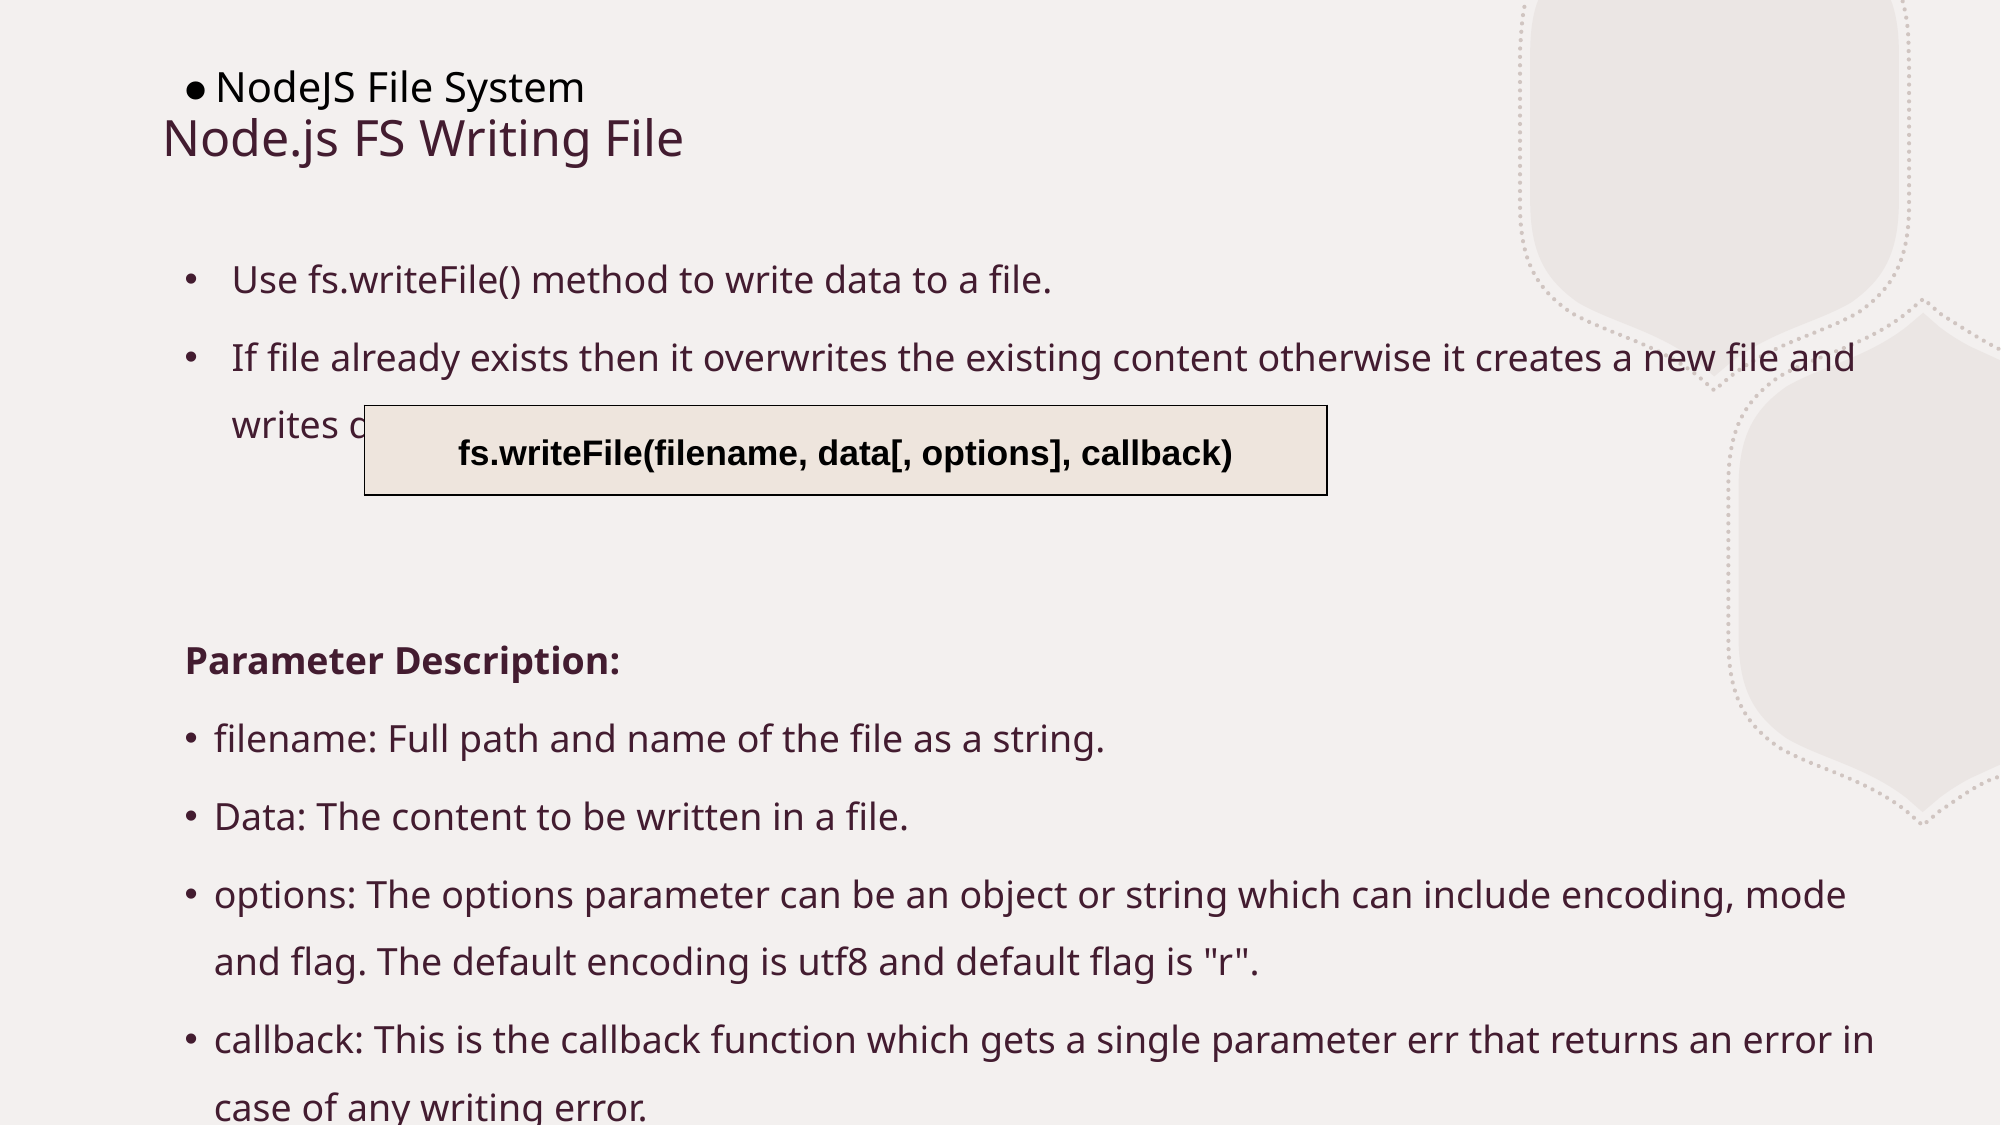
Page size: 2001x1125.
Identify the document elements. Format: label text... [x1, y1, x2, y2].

table_header fs.writeFile(filename, data[, options], callback) [365, 406, 1326, 494]
title Node.js FS Writing File [162, 105, 1954, 169]
list NodeJS File System [161, 48, 1953, 110]
list Use fs.writeFile() method to write data to a file. If file already exists then it overwrites the existing content otherwise it creates a new file and writes data into it. Parameter Description: filename: Full path and name of the file as a string. Data: The content to be written in a file. options: The options parameter can be an object or string which can include encoding, mode and flag. The default encoding is utf8 and default flag is "r". callback: This is the callback function which gets a single parameter err that returns an error in case of any writing error. [162, 225, 1925, 923]
